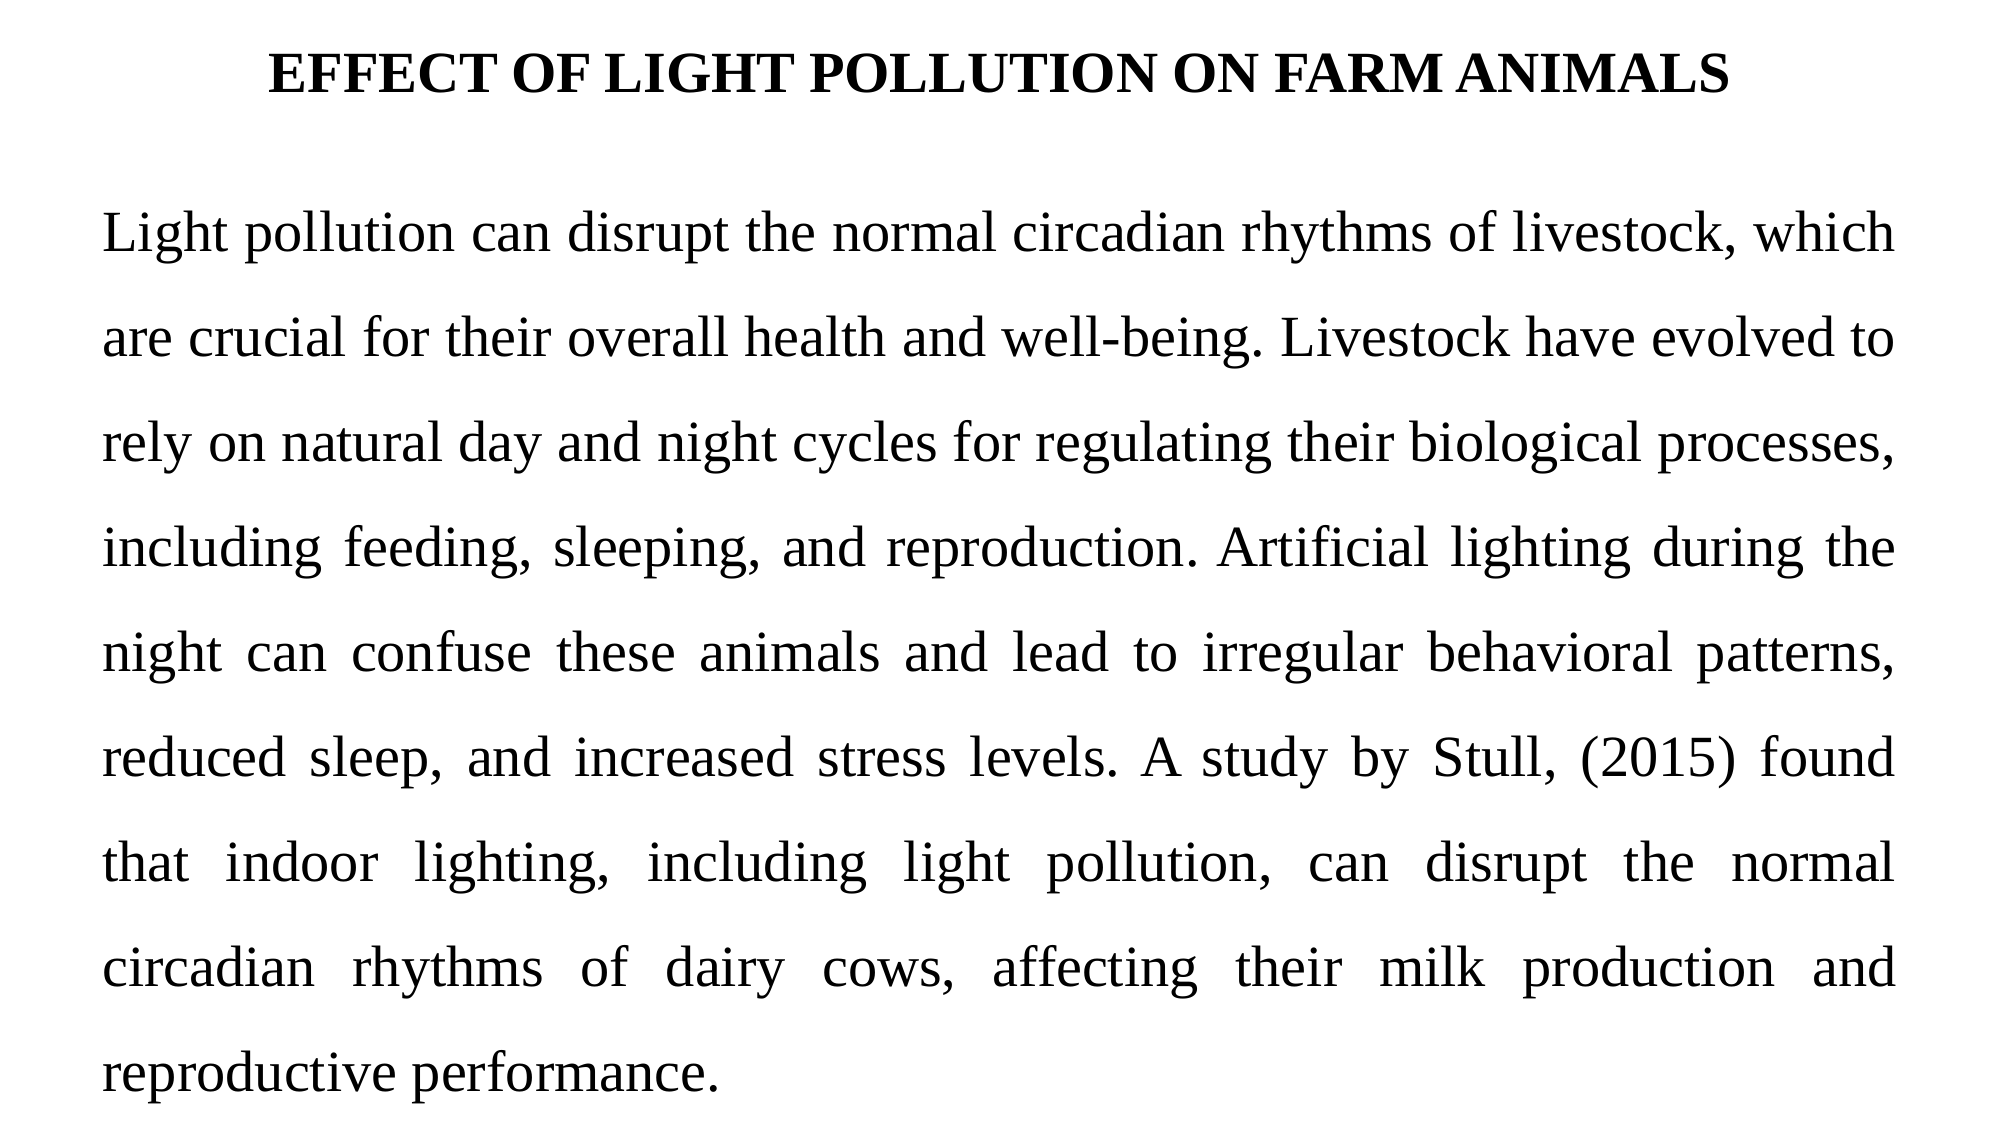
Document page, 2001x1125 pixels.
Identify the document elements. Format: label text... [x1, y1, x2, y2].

list Light pollution can disrupt the normal circadian rhythms of livestock, which are crucial for their overall health and well-being. Livestock have evolved to rely on natural day and night cycles for regulating their biological processes, including feeding, sleeping, and reproduction. Artificial lighting during the night can confuse these animals and lead to irregular behavioral patterns, reduced sleep, and increased stress levels. A study by Stull, (2015) found that indoor lighting, including light pollution, can disrupt the normal circadian rhythms of dairy cows, affecting their milk production and reproductive performance. [87, 150, 1913, 1084]
title EFFECT OF LIGHT POLLUTION ON FARM ANIMALS [137, 25, 1863, 121]
